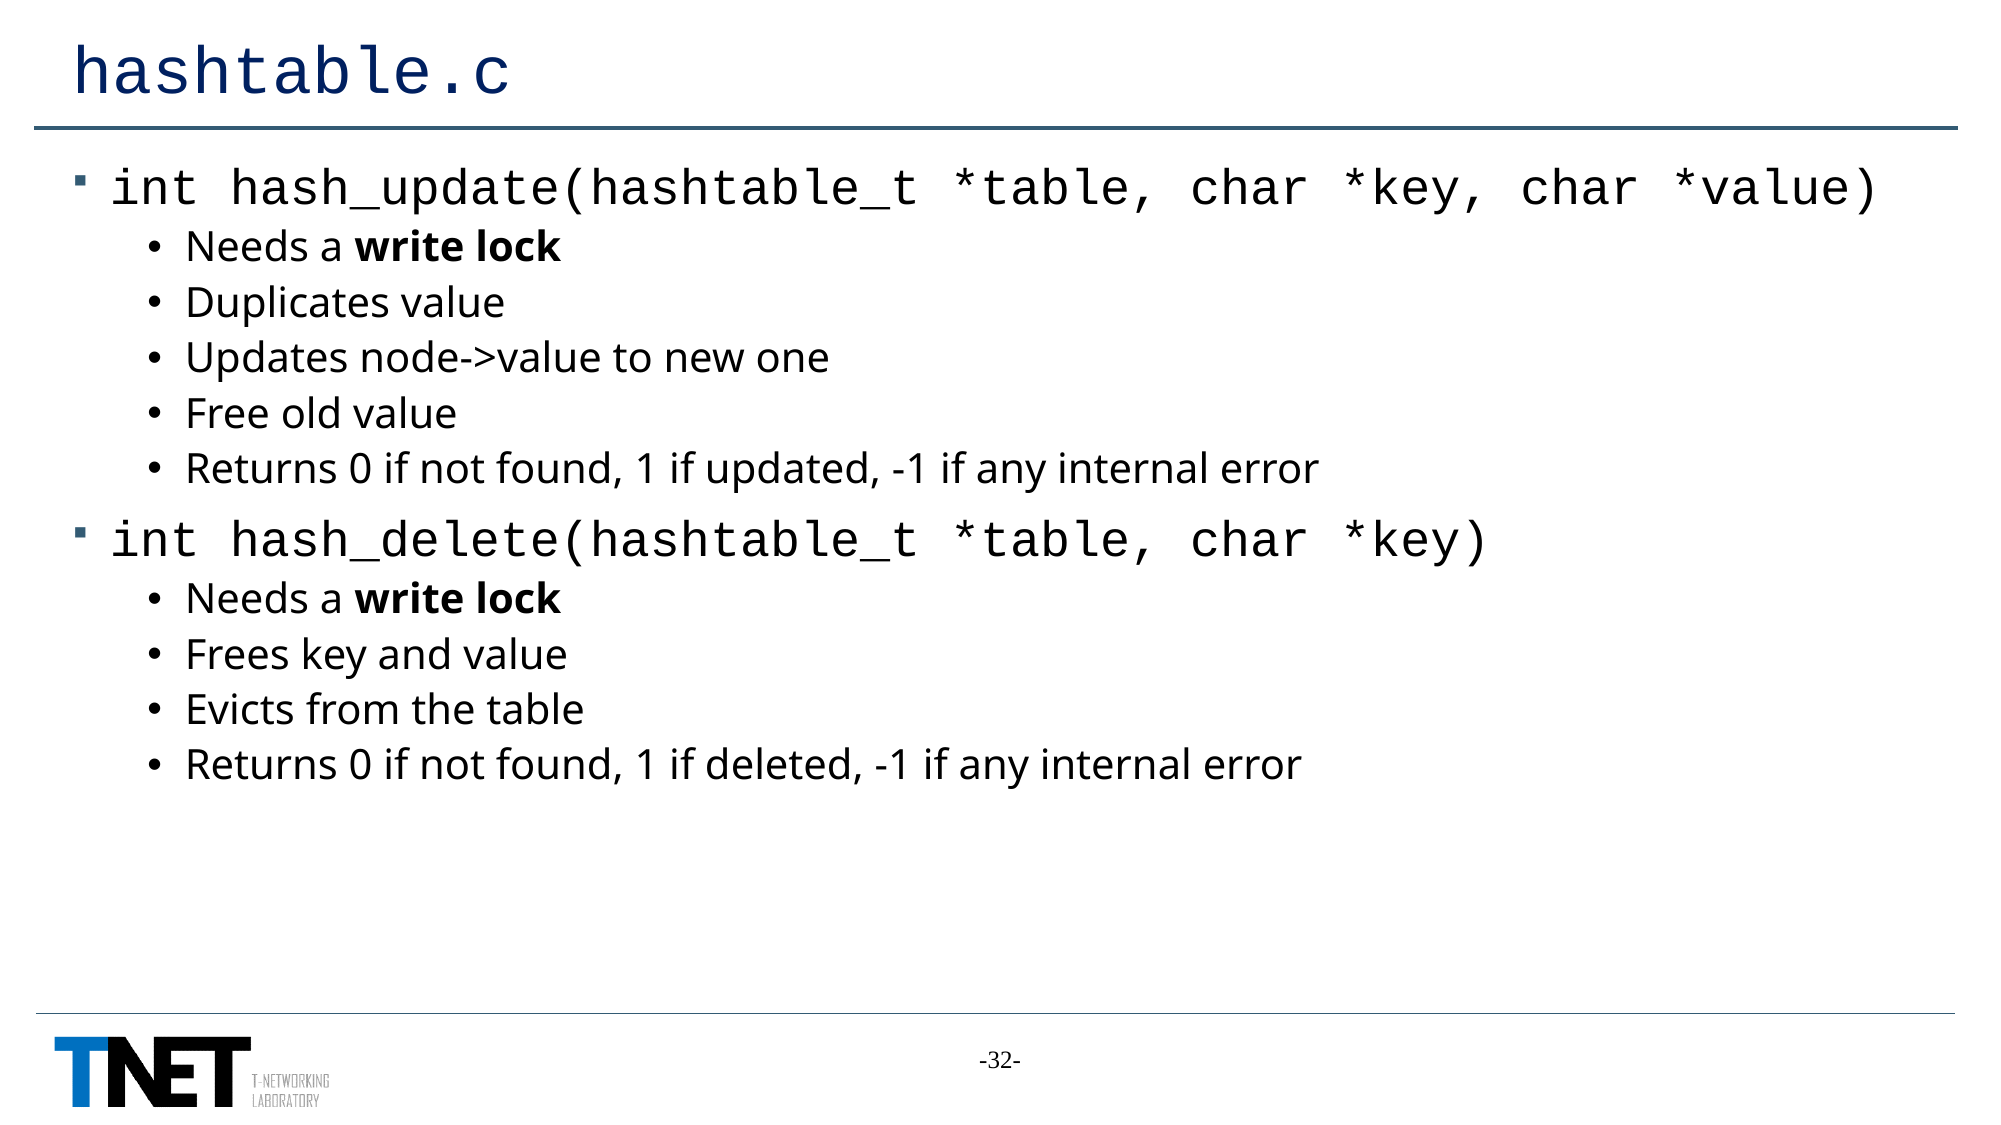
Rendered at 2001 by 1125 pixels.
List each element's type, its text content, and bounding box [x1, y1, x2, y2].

list int hash_update(hashtable_t *table, char *key, char *value) Needs a write lock Duplicates value Updates node->value to new one Free old value Returns 0 if not found, 1 if updated, -1 if any internal error int hash_delete(hashtable_t *table, char *key) Needs a write lock Frees key and value Evicts from the table Returns 0 if not found, 1 if deleted, -1 if any internal error [57, 154, 1923, 998]
title hashtable.c [57, 28, 1923, 123]
slide_number -32- [774, 1036, 1225, 1097]
picture [54, 1036, 330, 1109]
